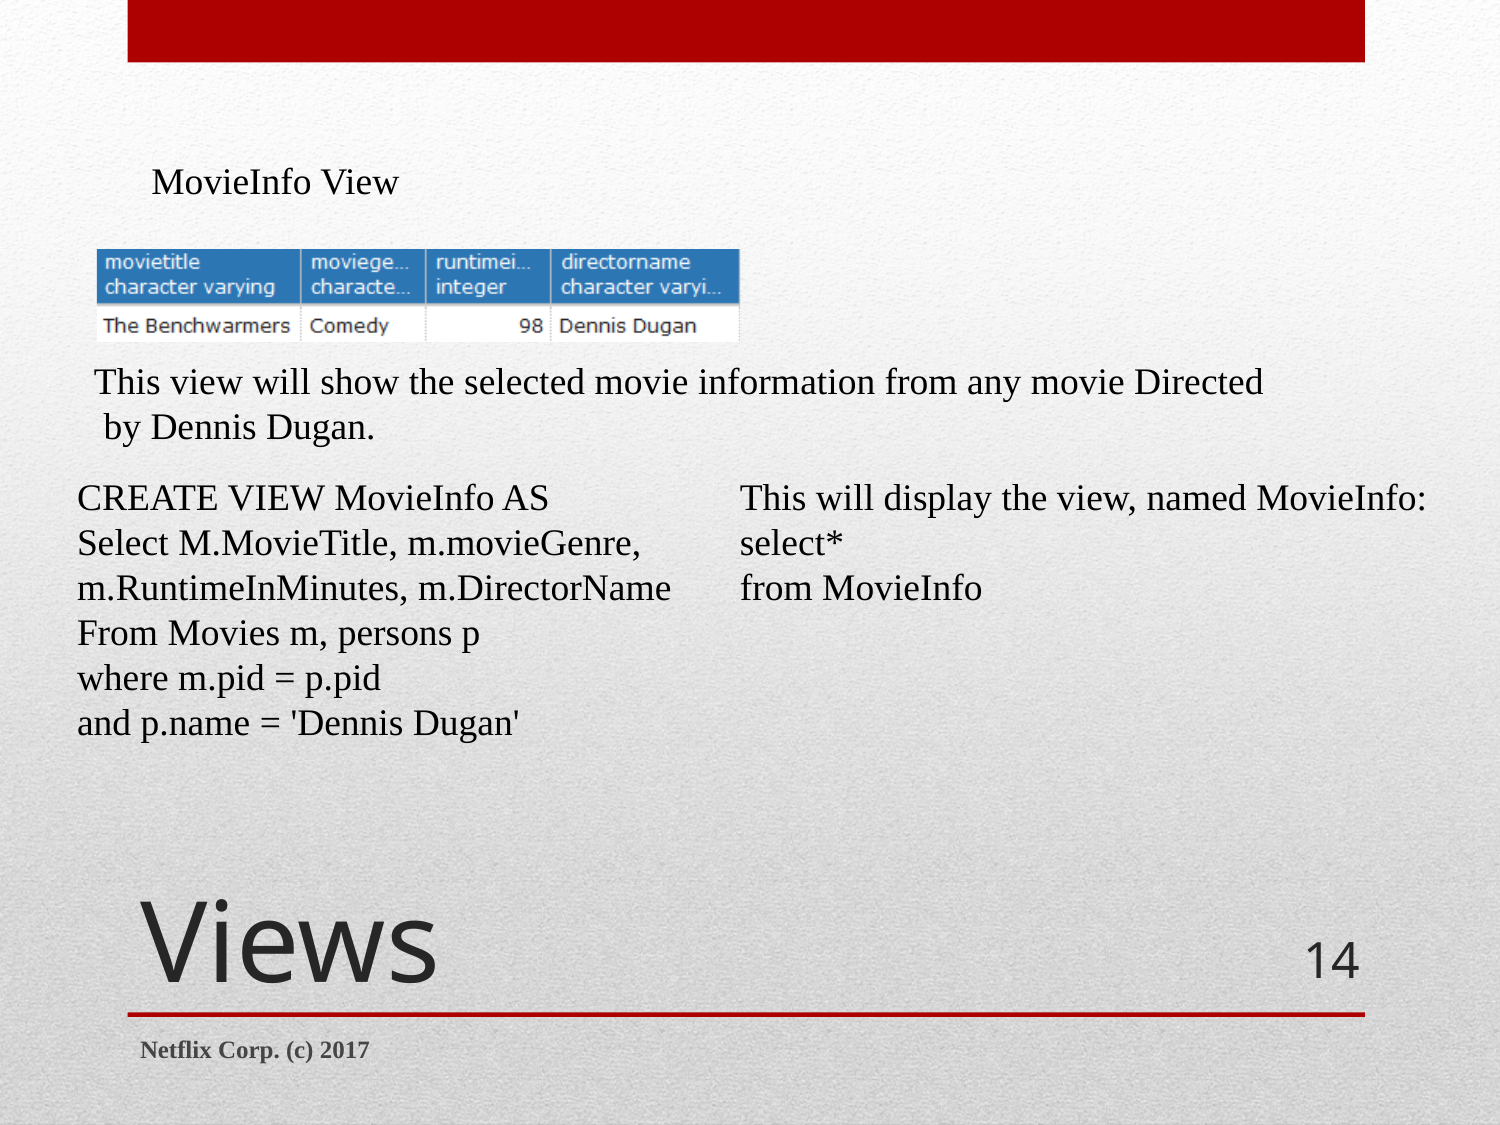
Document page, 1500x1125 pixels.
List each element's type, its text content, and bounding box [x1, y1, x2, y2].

text_box MovieInfo View [136, 149, 415, 210]
text_box This view will show the selected movie information from any movie Directed by Dennis Dugan. [79, 349, 1281, 455]
title Views [125, 750, 1238, 1013]
slide_number 14 [1250, 933, 1375, 993]
footer Netflix Corp. (c) 2017 [125, 1018, 925, 1079]
picture [95, 249, 741, 343]
text_box CREATE VIEW MovieInfo AS Select M.MovieTitle, m.movieGenre, m.RuntimeInMinutes, m.DirectorName From Movies m, persons p where m.pid = p.pid and p.name = 'Dennis Dugan' [62, 465, 813, 751]
text_box This will display the view, named MovieInfo: select* from MovieInfo [813, 465, 1475, 616]
